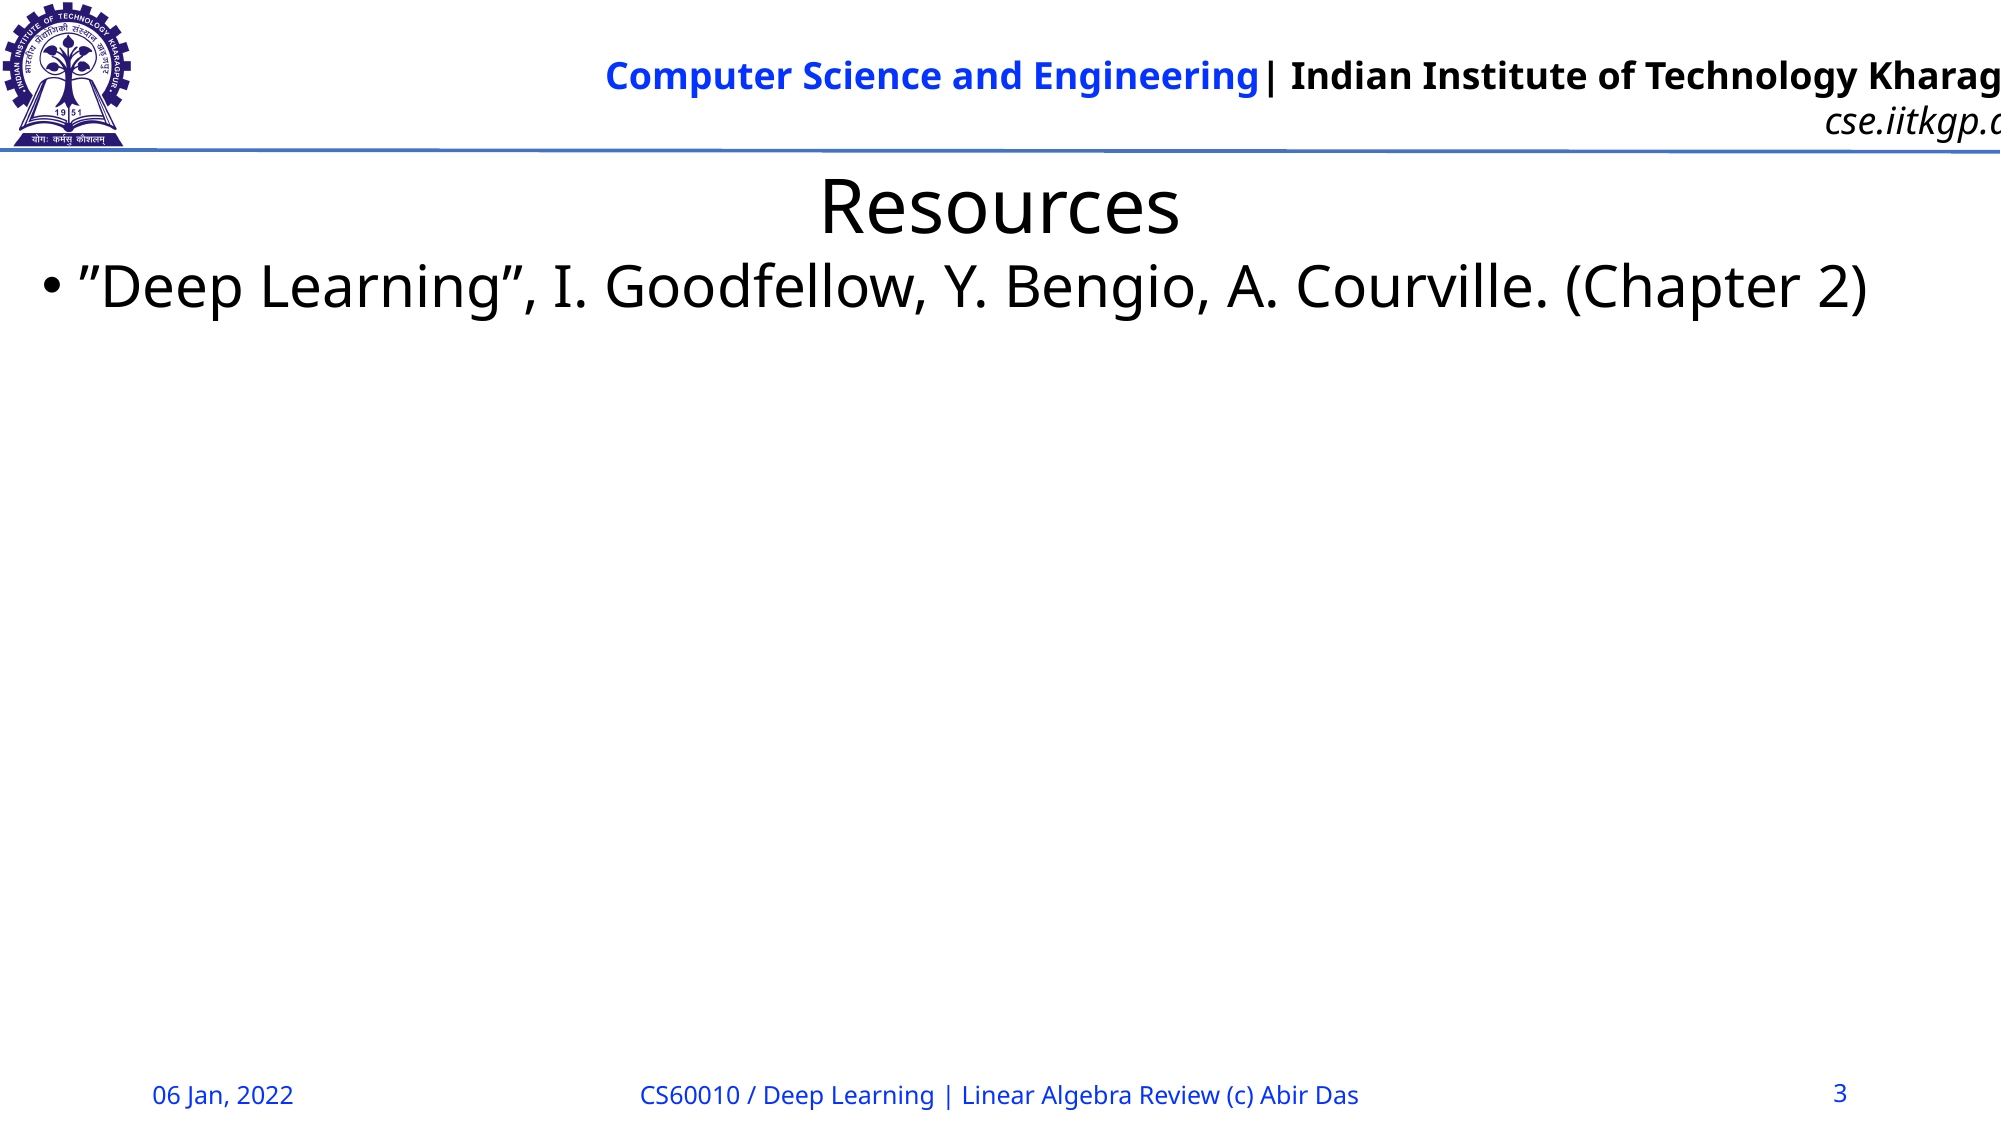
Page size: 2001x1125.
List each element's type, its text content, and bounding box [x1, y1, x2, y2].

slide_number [137, 1065, 330, 1125]
text_box ”Deep Learning”, I. Goodfellow, Y. Bengio, A. Courville. (Chapter 2) [27, 249, 1985, 1014]
slide_number 3 [1733, 1065, 1863, 1125]
title Resources [406, 108, 1593, 249]
footer CS60010 / Deep Learning | Linear Algebra Review (c) Abir Das [330, 1065, 1670, 1125]
picture [2, 2, 131, 147]
